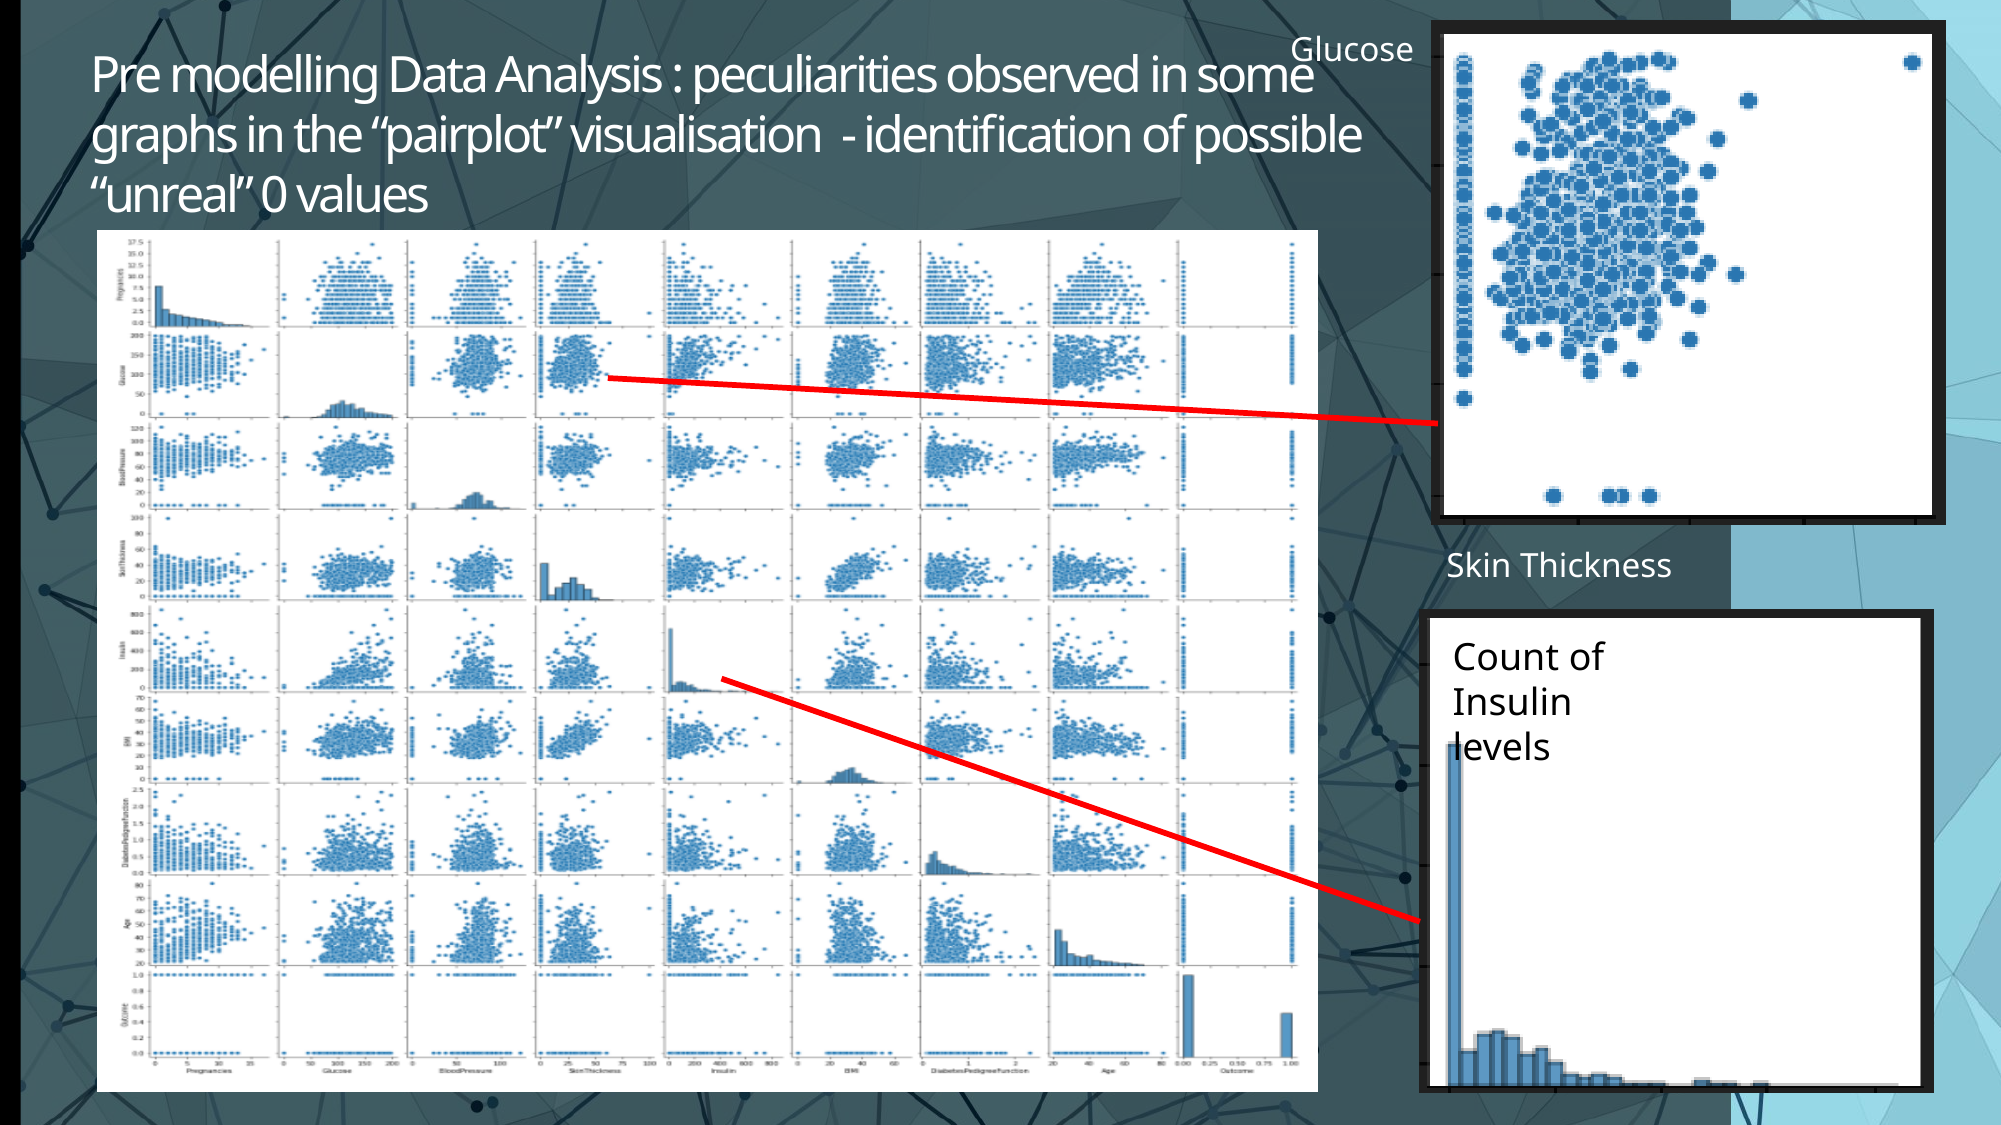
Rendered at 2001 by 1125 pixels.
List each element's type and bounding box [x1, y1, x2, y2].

text_box [721, 678, 1420, 922]
text_box [0, 0, 20, 1125]
text_box [607, 378, 1438, 424]
picture [20, 0, 2001, 1125]
